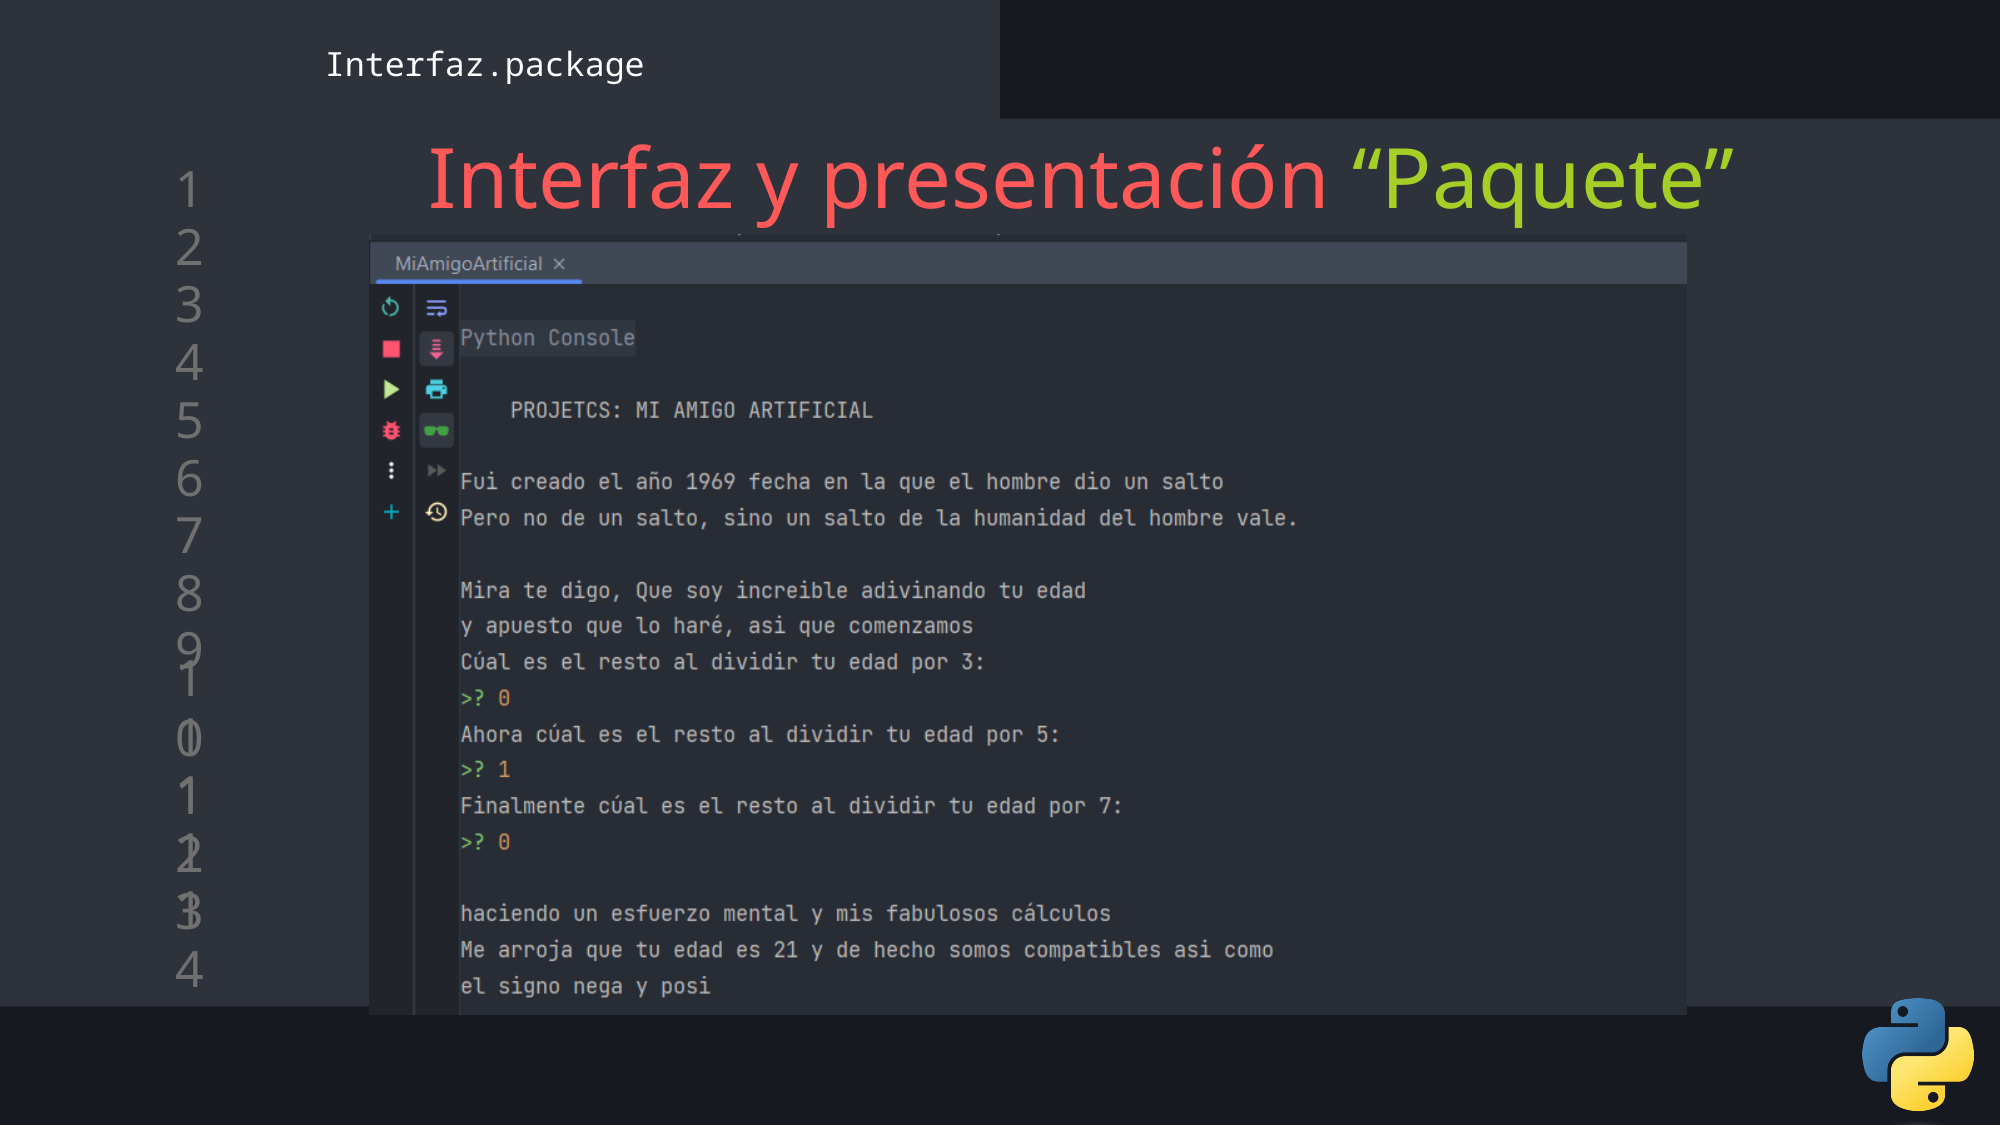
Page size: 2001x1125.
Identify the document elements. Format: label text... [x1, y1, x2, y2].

picture [1862, 998, 1979, 1125]
title Interfaz y presentación “Paquete” [124, 117, 2000, 235]
picture [369, 233, 1687, 1015]
text_box Interfaz.package [310, 35, 660, 90]
